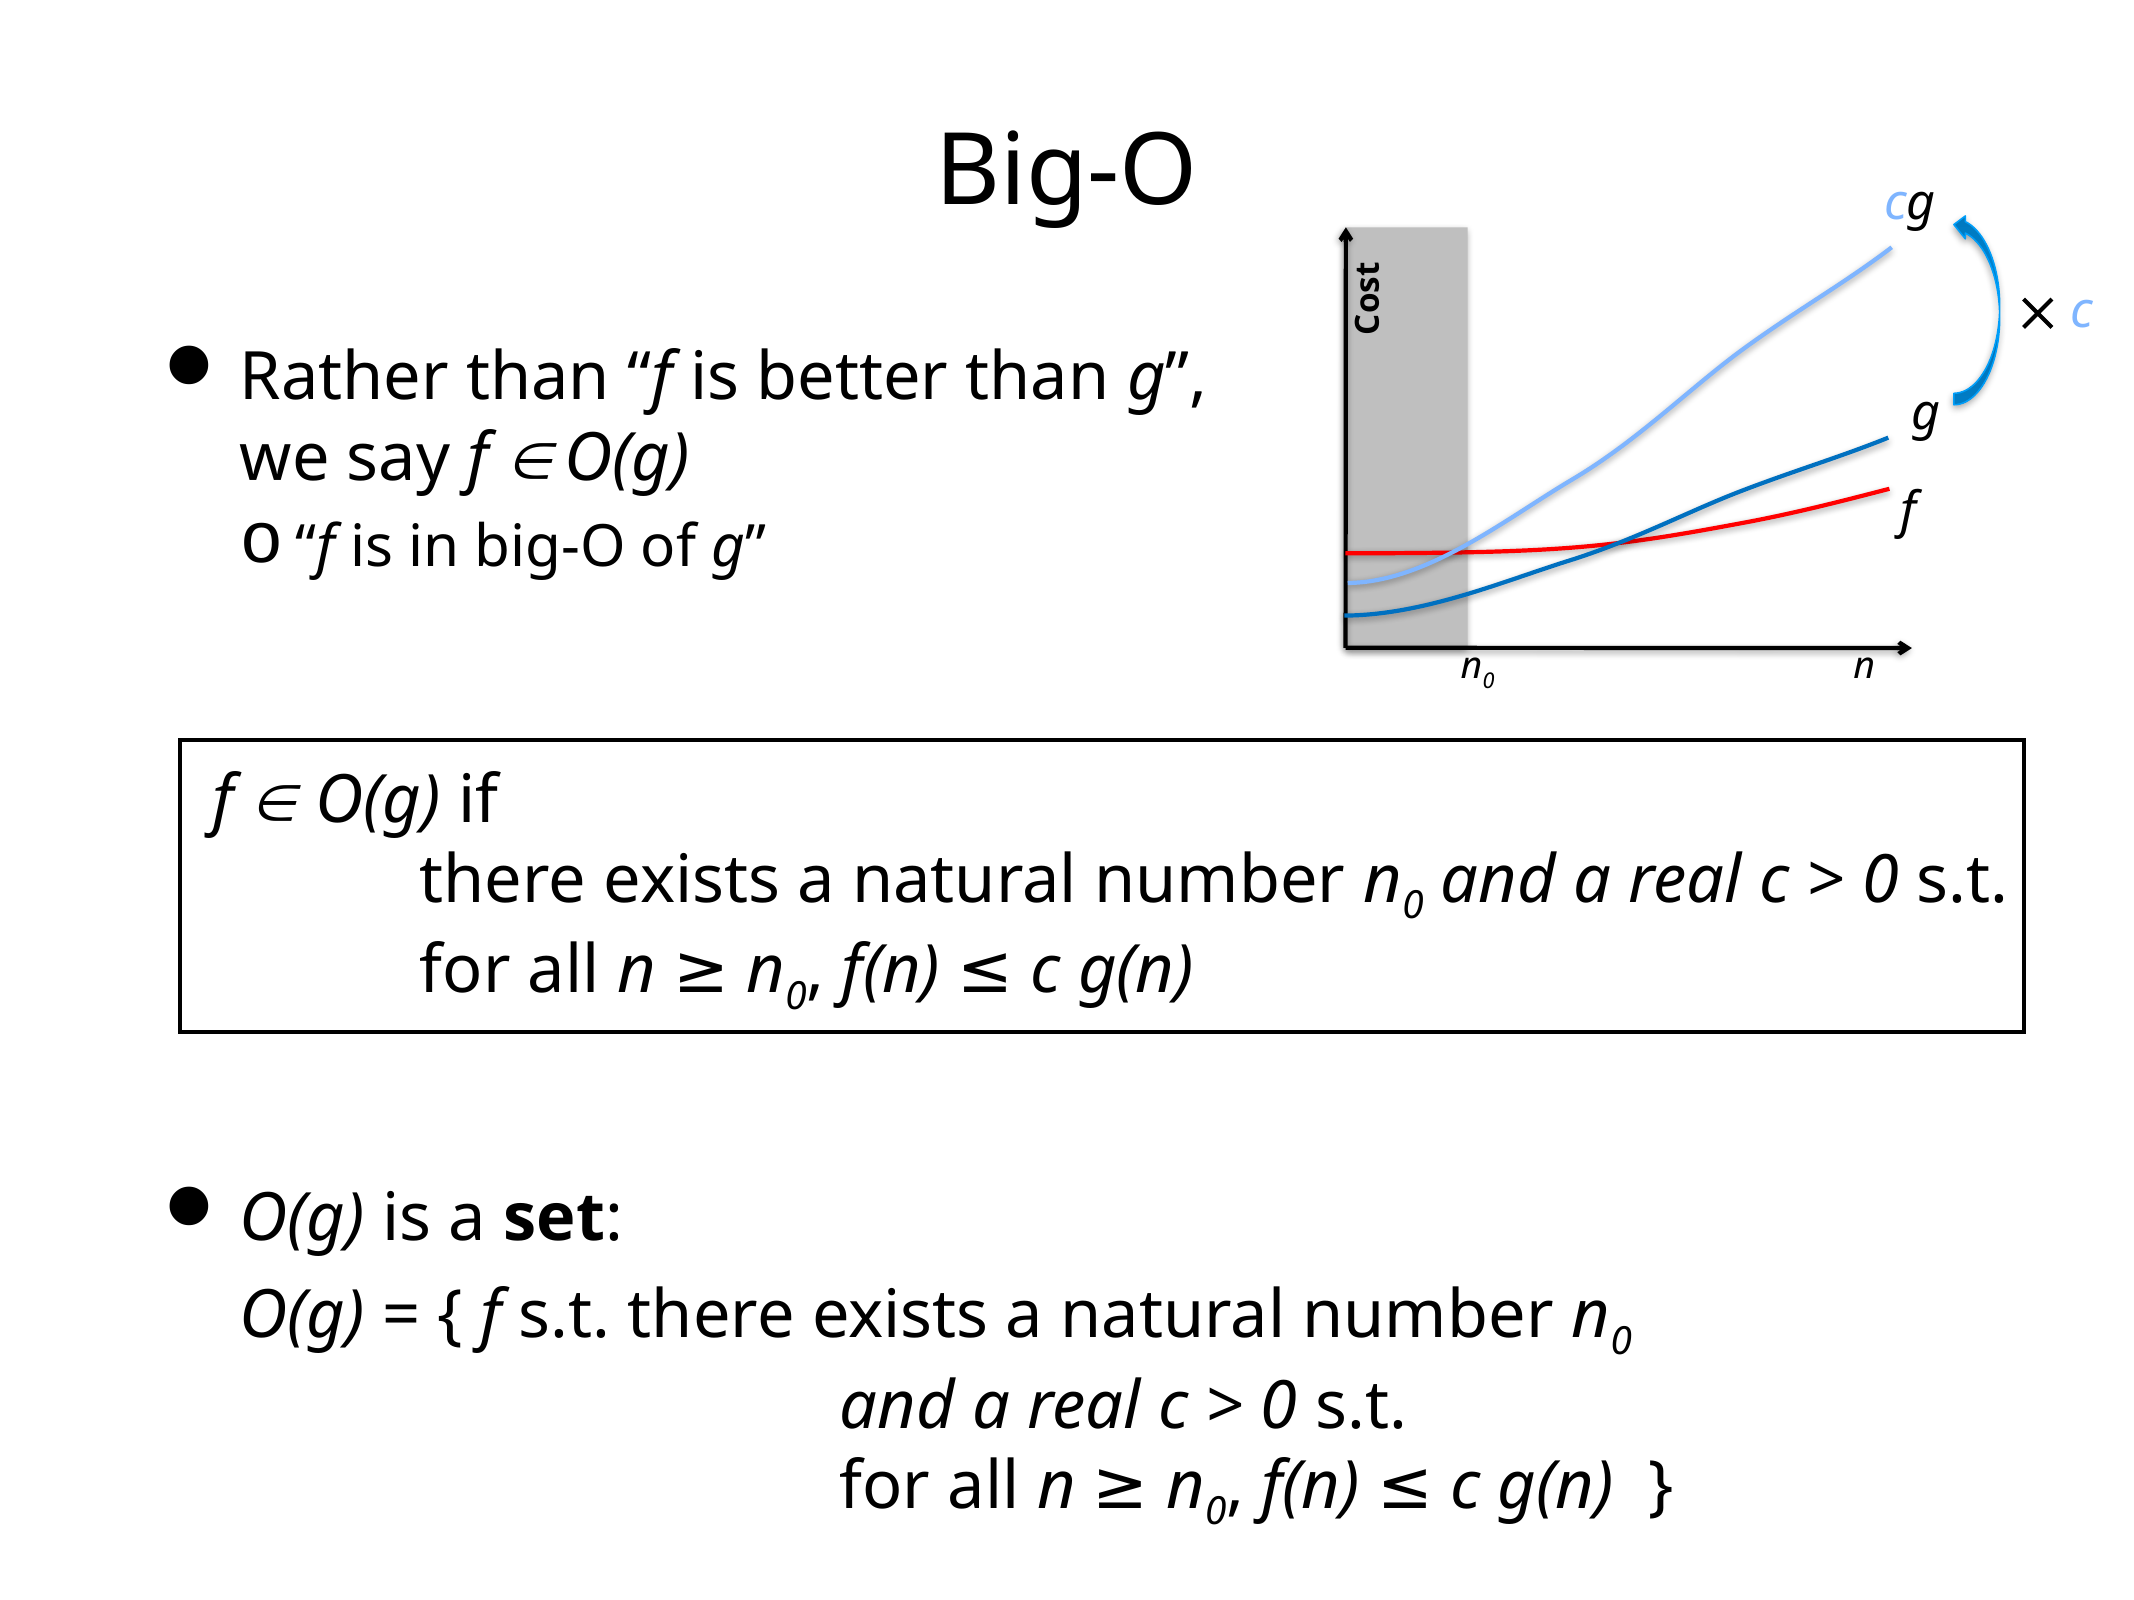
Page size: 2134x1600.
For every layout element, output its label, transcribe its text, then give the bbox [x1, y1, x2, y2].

list Rather than “f is better than g”, we say f  O(g) “f is in big-O of g” O(g) is a set: O(g) = { f s.t. there exists a natural number n0 and a real c > 0 s.t. for all n ≥ n0, f(n) ≤ c g(n) } [155, 324, 1978, 1457]
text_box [1337, 162, 2105, 713]
title Big-O [155, 41, 1978, 289]
text_box f  O(g) if there exists a natural number n0 and a real c > 0 s.t. for all n ≥ n0, f(n) ≤ c g(n) [179, 740, 2024, 1033]
